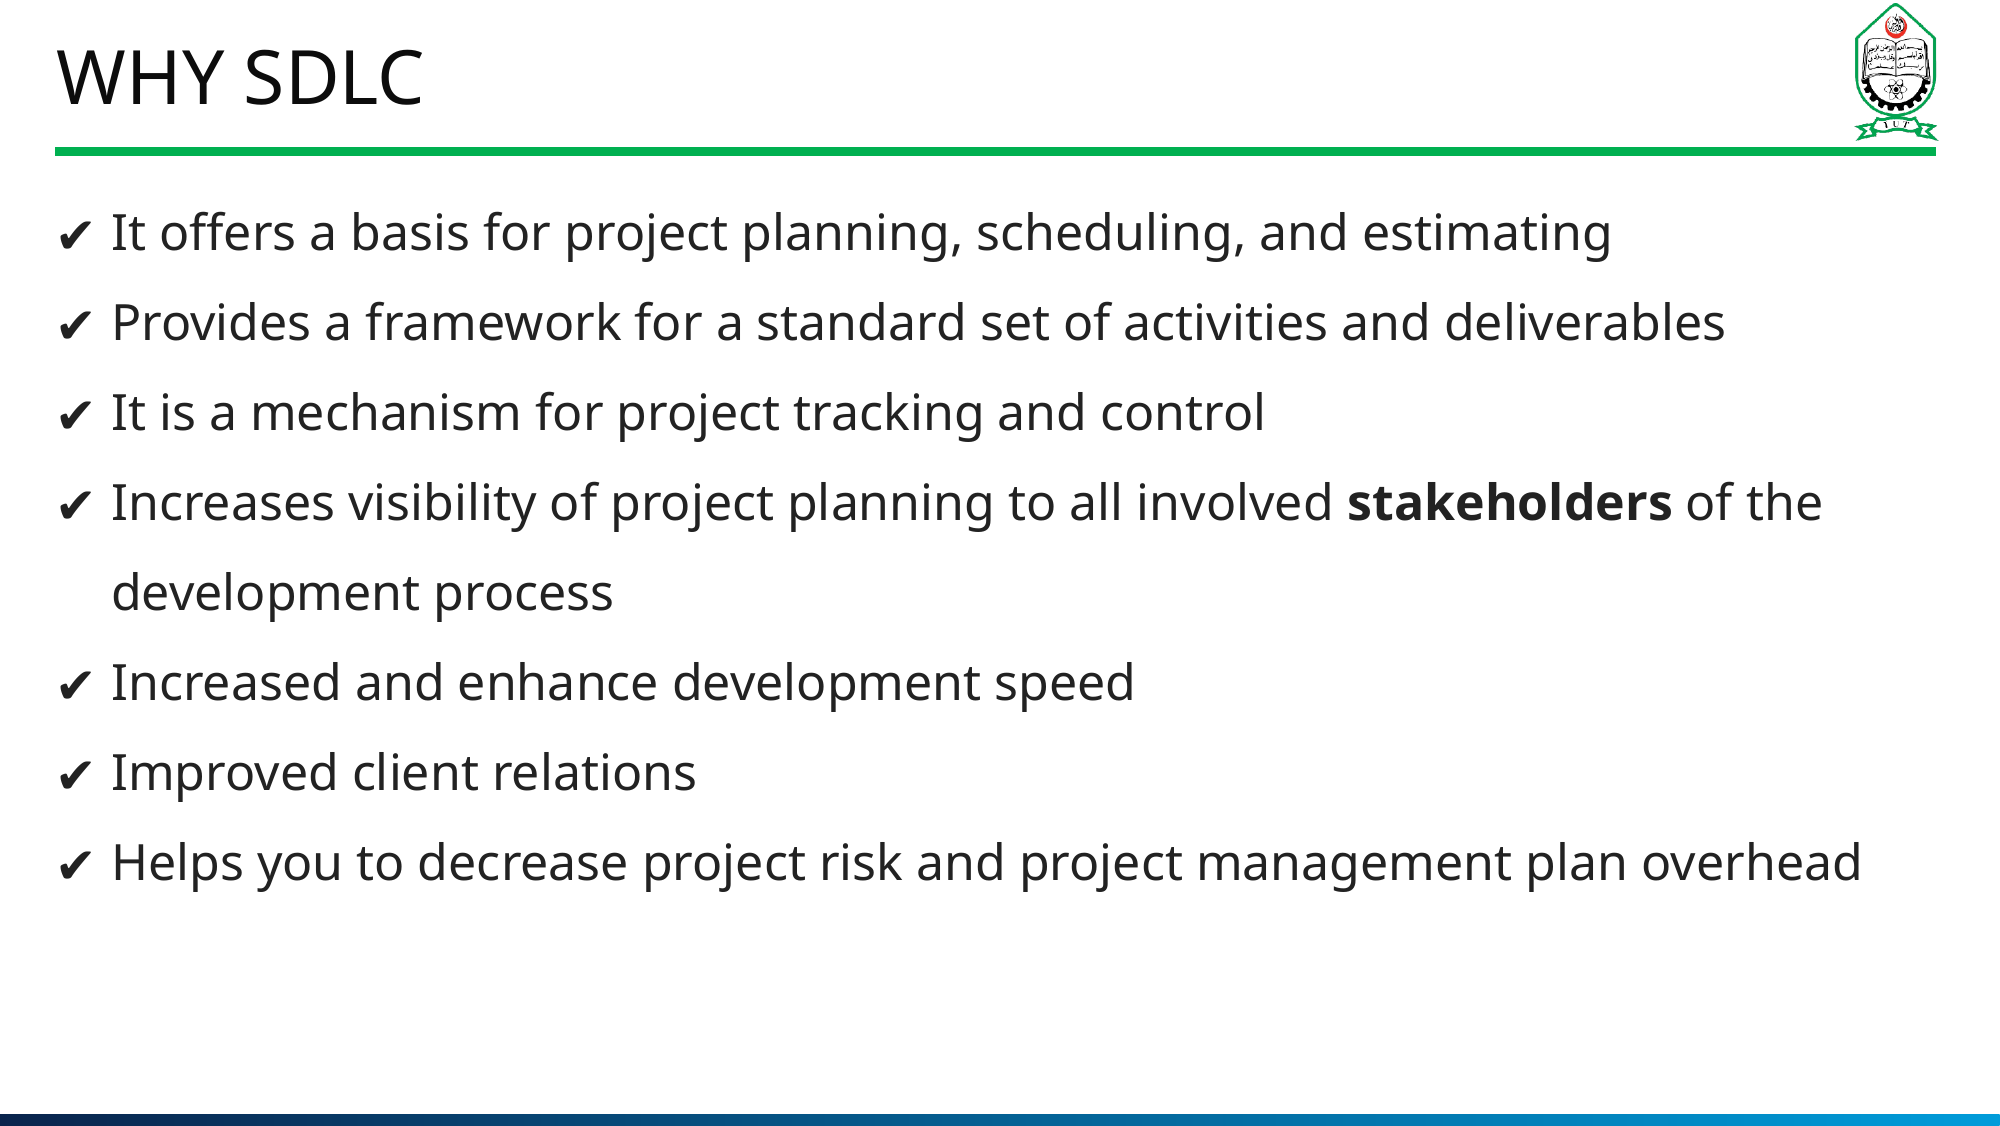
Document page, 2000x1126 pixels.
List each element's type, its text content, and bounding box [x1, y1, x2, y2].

picture [1054, 1114, 1058, 1125]
text_box It offers a basis for project planning, scheduling, and estimating Provides a framework for a standard set of activities and deliverables It is a mechanism for project tracking and control Increases visibility of project planning to all involved stakeholders of the development process Increased and enhance development speed Improved client relations Helps you to decrease project risk and project management plan overhead [40, 163, 1911, 896]
title Why SDLC [56, 39, 1735, 163]
picture [1854, 3, 1939, 141]
picture [1086, 1114, 1091, 1125]
